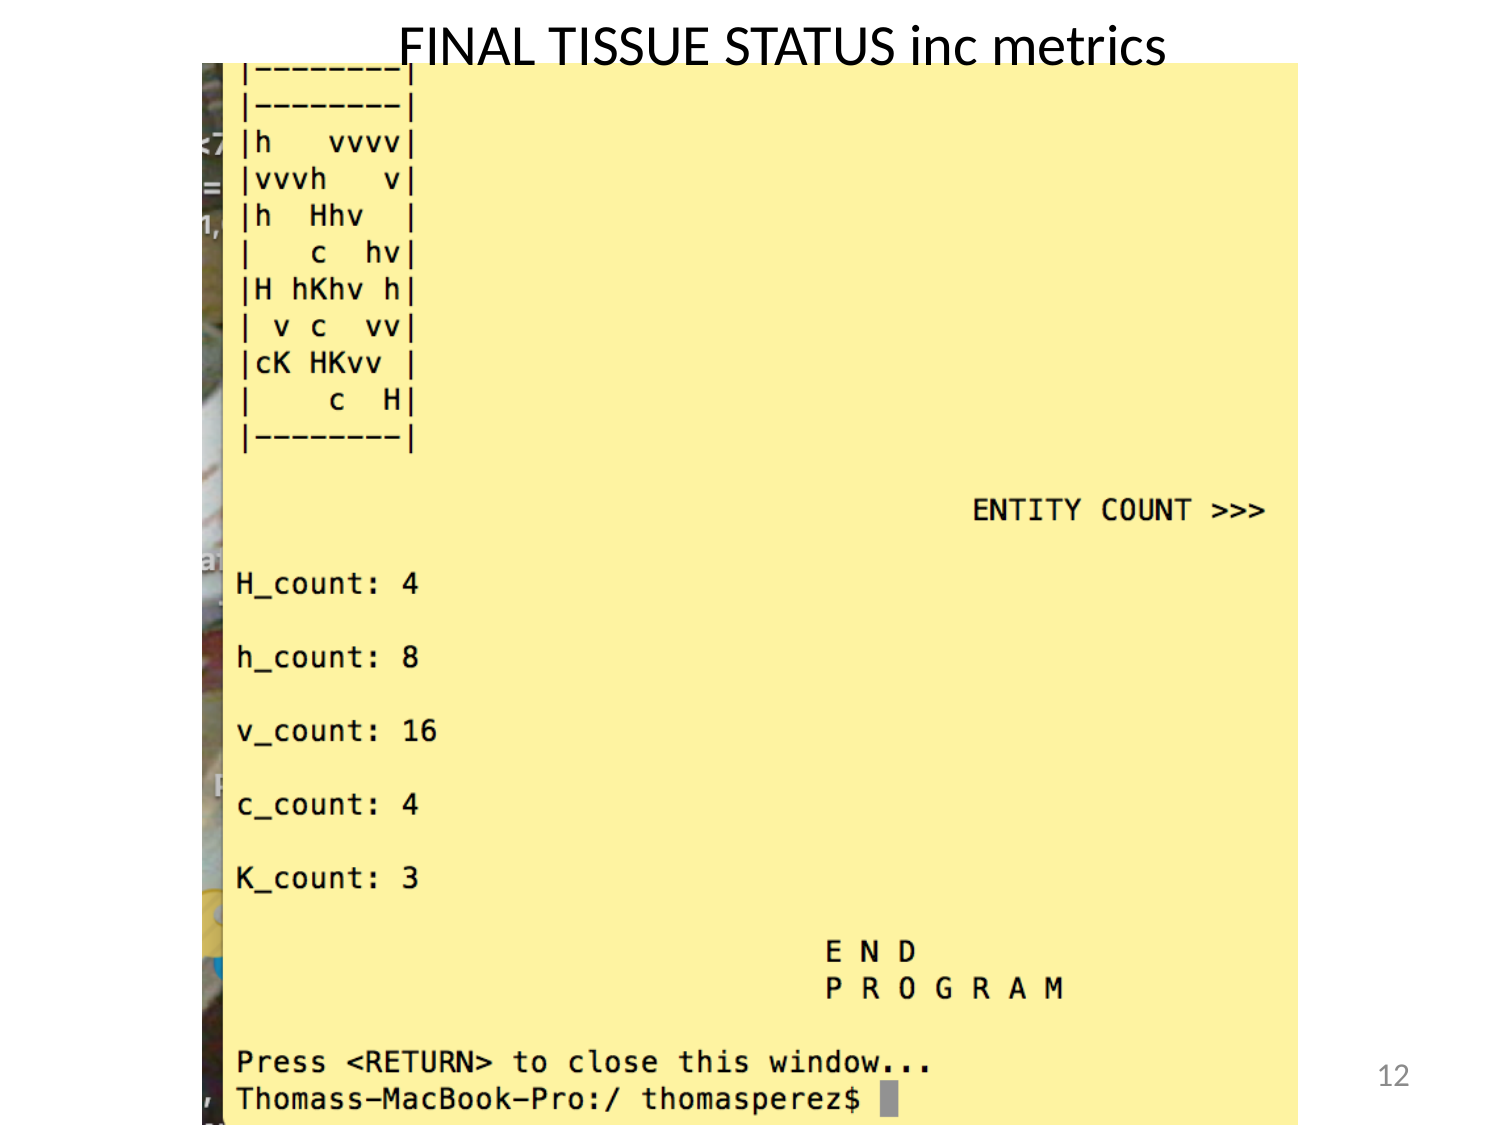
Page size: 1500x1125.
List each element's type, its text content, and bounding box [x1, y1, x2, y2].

text_box FINAL TISSUE STATUS inc metrics [383, 0, 1183, 62]
picture [202, 63, 1299, 1125]
slide_number 12 [1303, 1042, 1425, 1103]
